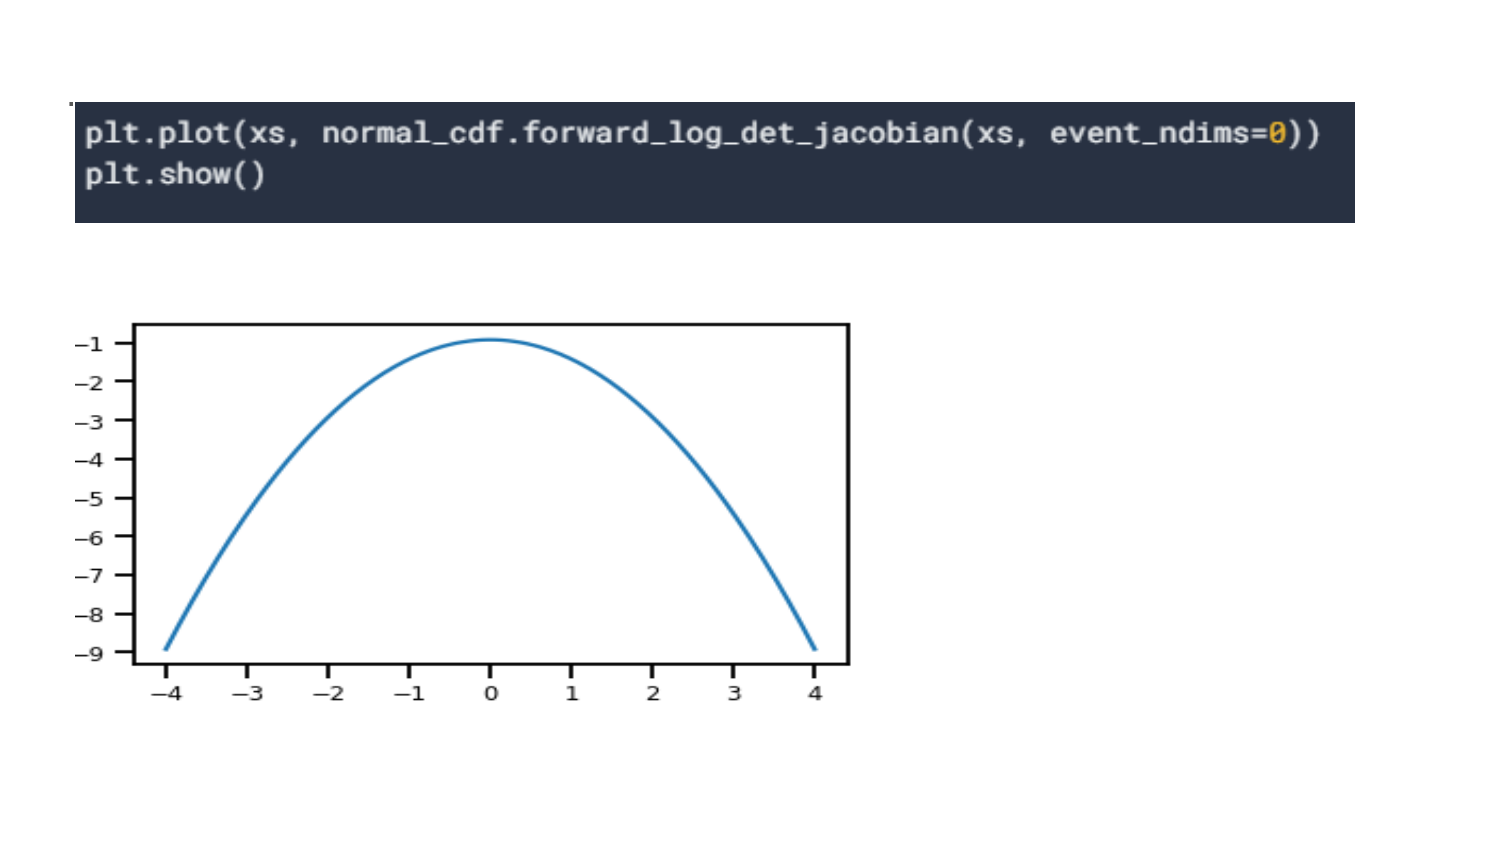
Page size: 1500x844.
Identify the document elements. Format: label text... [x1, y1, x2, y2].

picture [75, 306, 853, 724]
picture [75, 102, 1356, 223]
list . [51, 47, 1449, 750]
